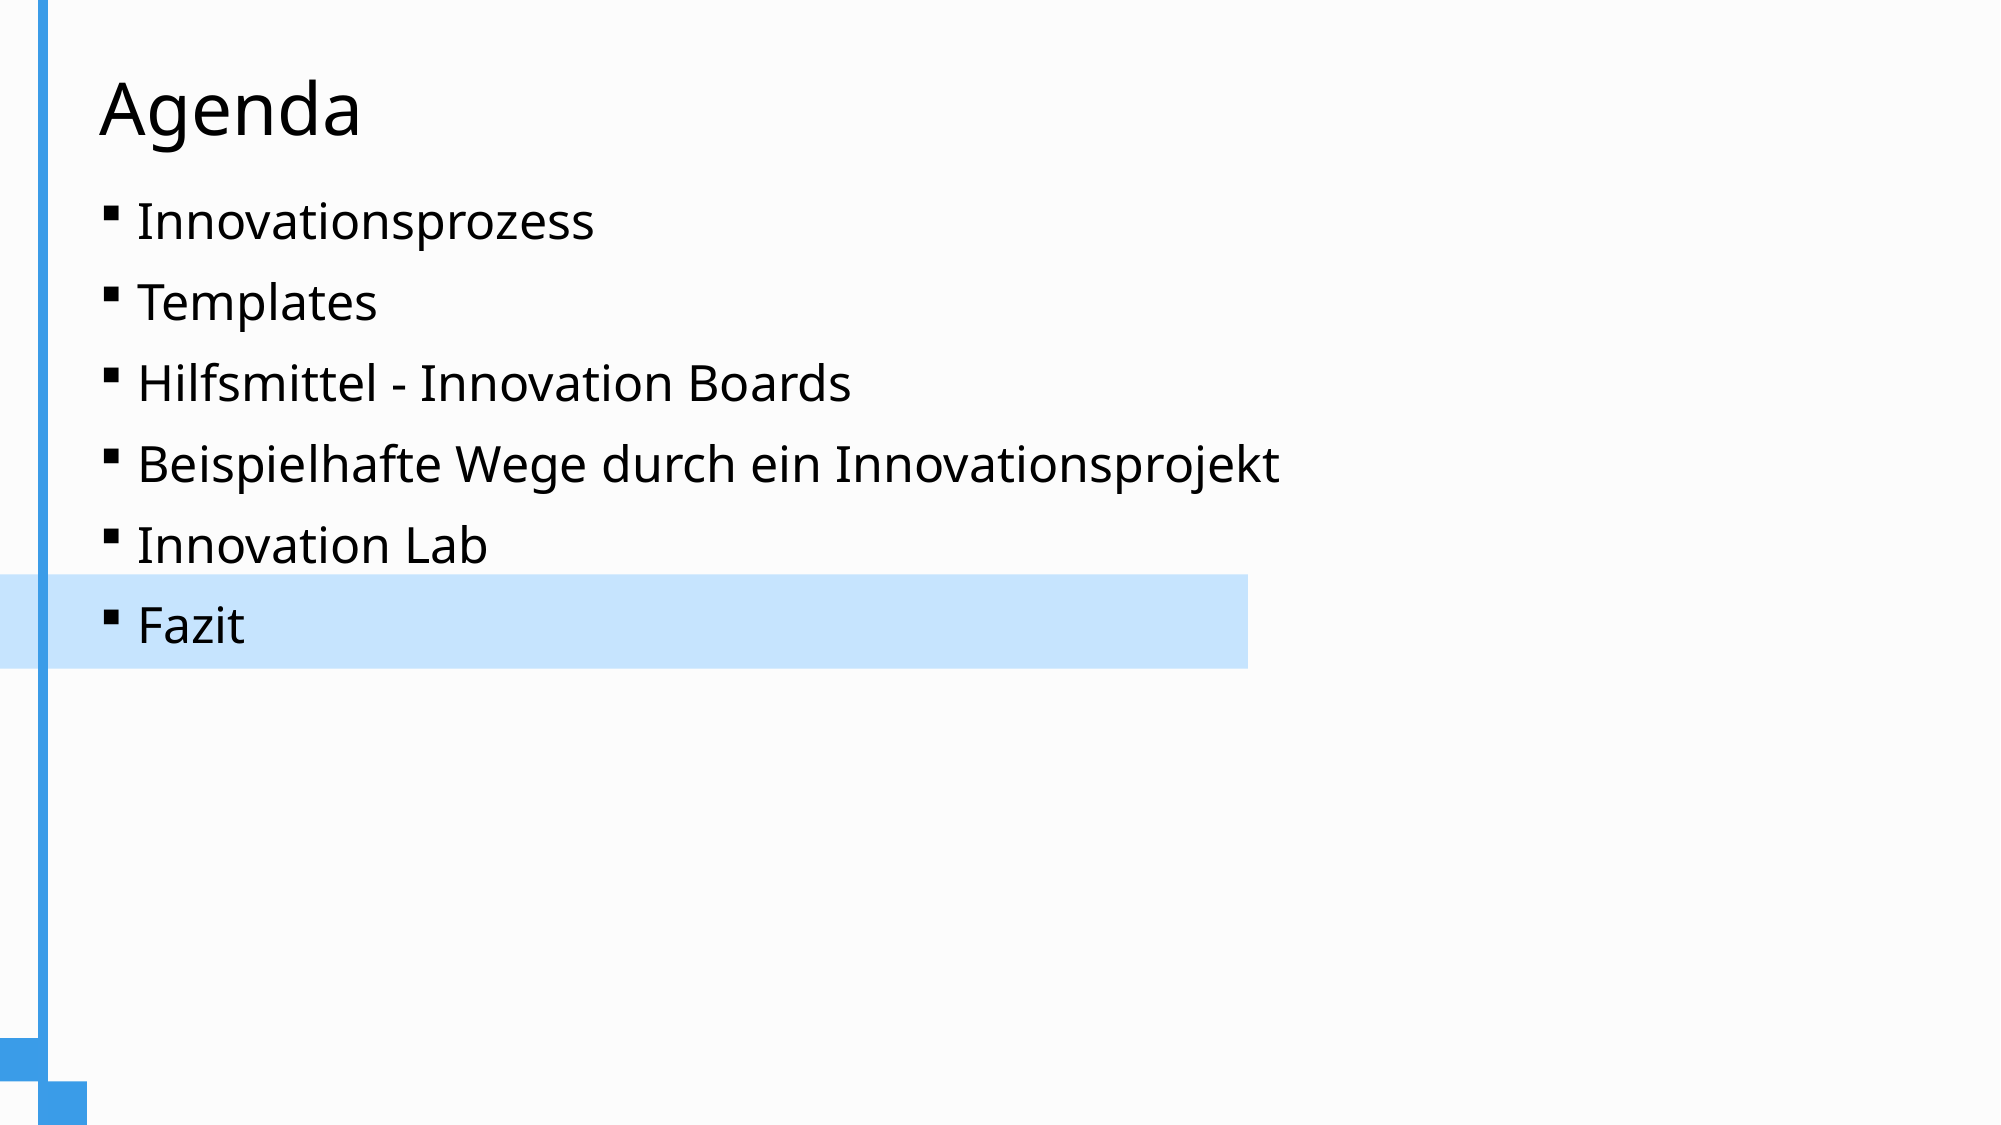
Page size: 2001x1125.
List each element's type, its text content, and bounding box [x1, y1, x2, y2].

title Agenda [84, 64, 1810, 132]
list Innovationsprozess Templates Hilfsmittel - Innovation Boards Beispielhafte Wege durch ein Innovationsprojekt Innovation Lab Fazit [84, 182, 1508, 988]
text_box [0, 573, 38, 670]
text_box [48, 573, 84, 670]
